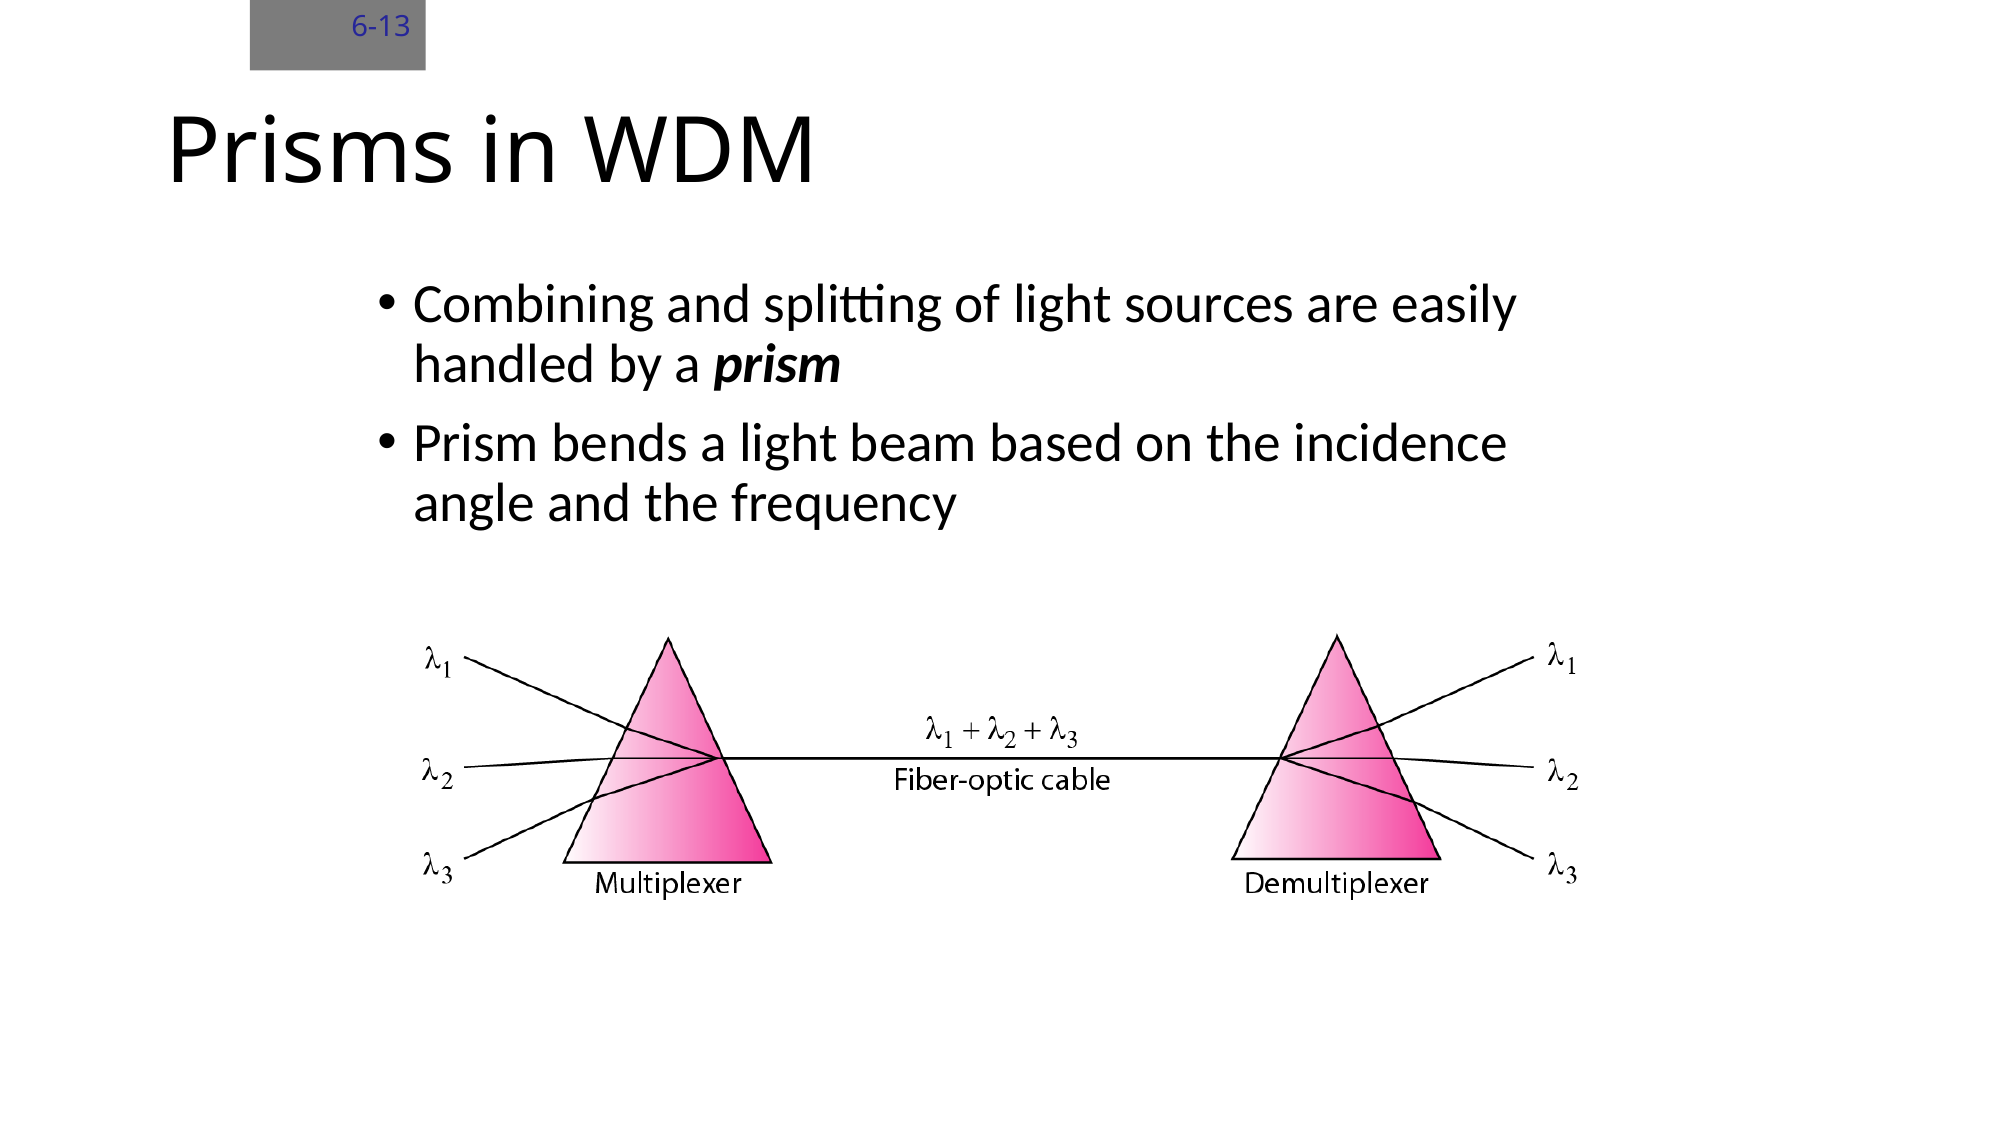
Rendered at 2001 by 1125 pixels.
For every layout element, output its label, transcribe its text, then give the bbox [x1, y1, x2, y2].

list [421, 633, 1579, 901]
text_box 6-13 [249, 0, 426, 71]
list Combining and splitting of light sources are easily handled by a prism Prism bends a light beam based on the incidence angle and the frequency [362, 267, 1638, 543]
title Prisms in WDM [150, 78, 1850, 229]
